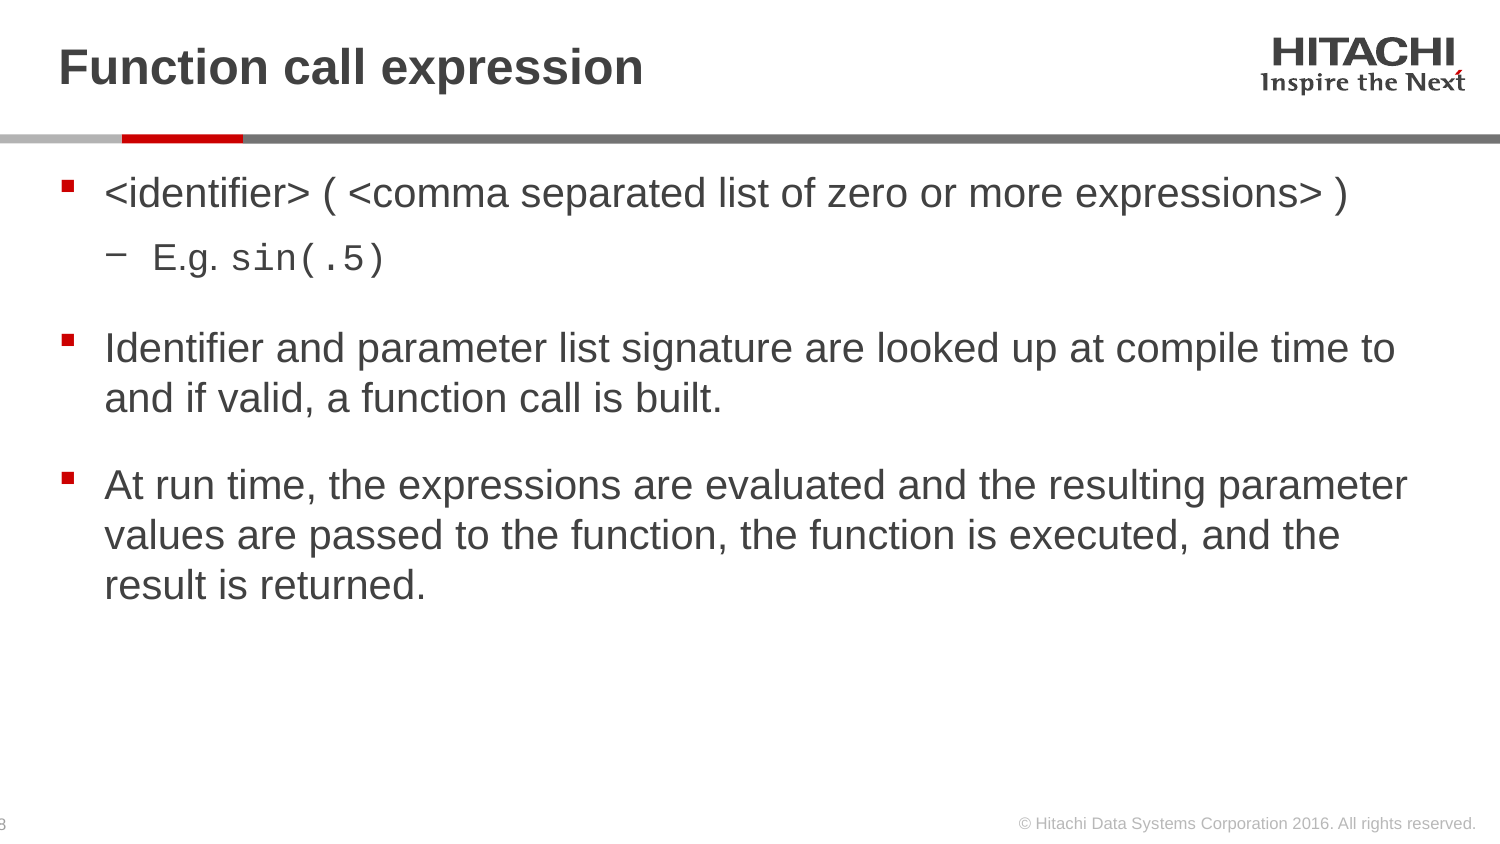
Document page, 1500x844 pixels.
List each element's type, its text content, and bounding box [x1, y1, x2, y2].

title Function call expression [43, 8, 1200, 129]
list <identifier> ( <comma separated list of zero or more expressions> ) E.g. sin(.5) Identifier and parameter list signature are looked up at compile time to and if valid, a function call is built. At run time, the expressions are evaluated and the resulting parameter values are passed to the function, the function is executed, and the result is returned. [43, 158, 1452, 637]
